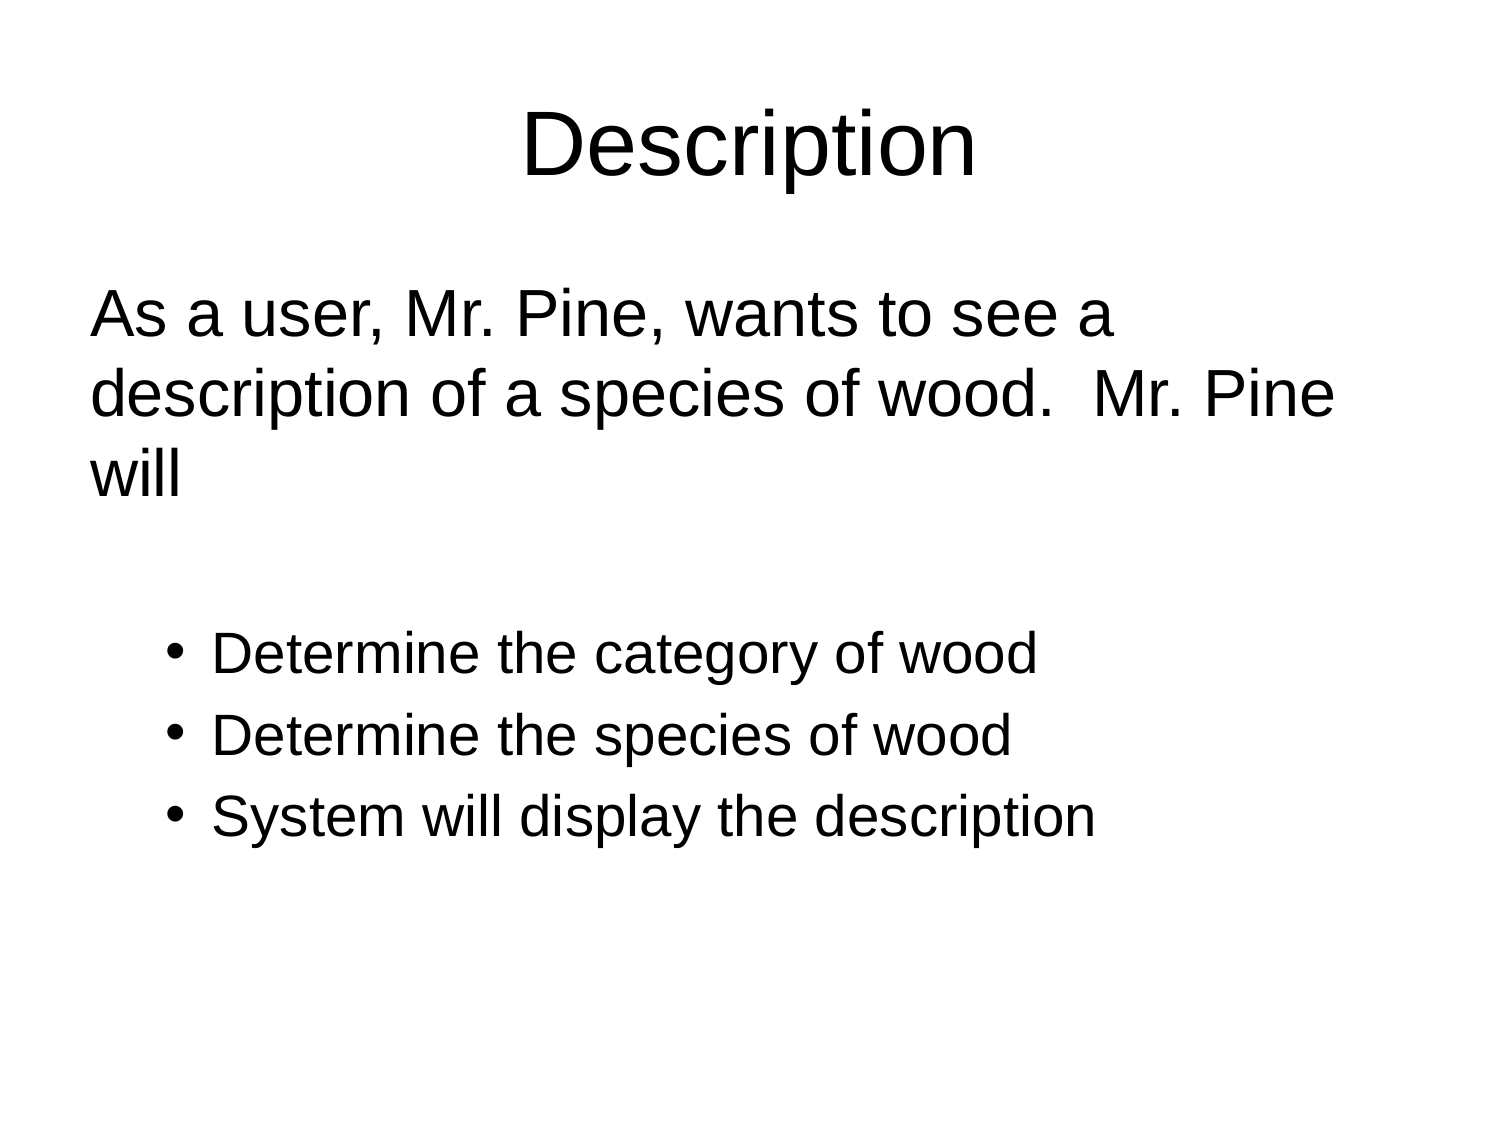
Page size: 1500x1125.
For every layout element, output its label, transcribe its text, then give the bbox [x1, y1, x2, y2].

title Description [75, 45, 1425, 233]
list As a user, Mr. Pine, wants to see a description of a species of wood. Mr. Pine will Determine the category of wood Determine the species of wood System will display the description [75, 262, 1425, 1005]
